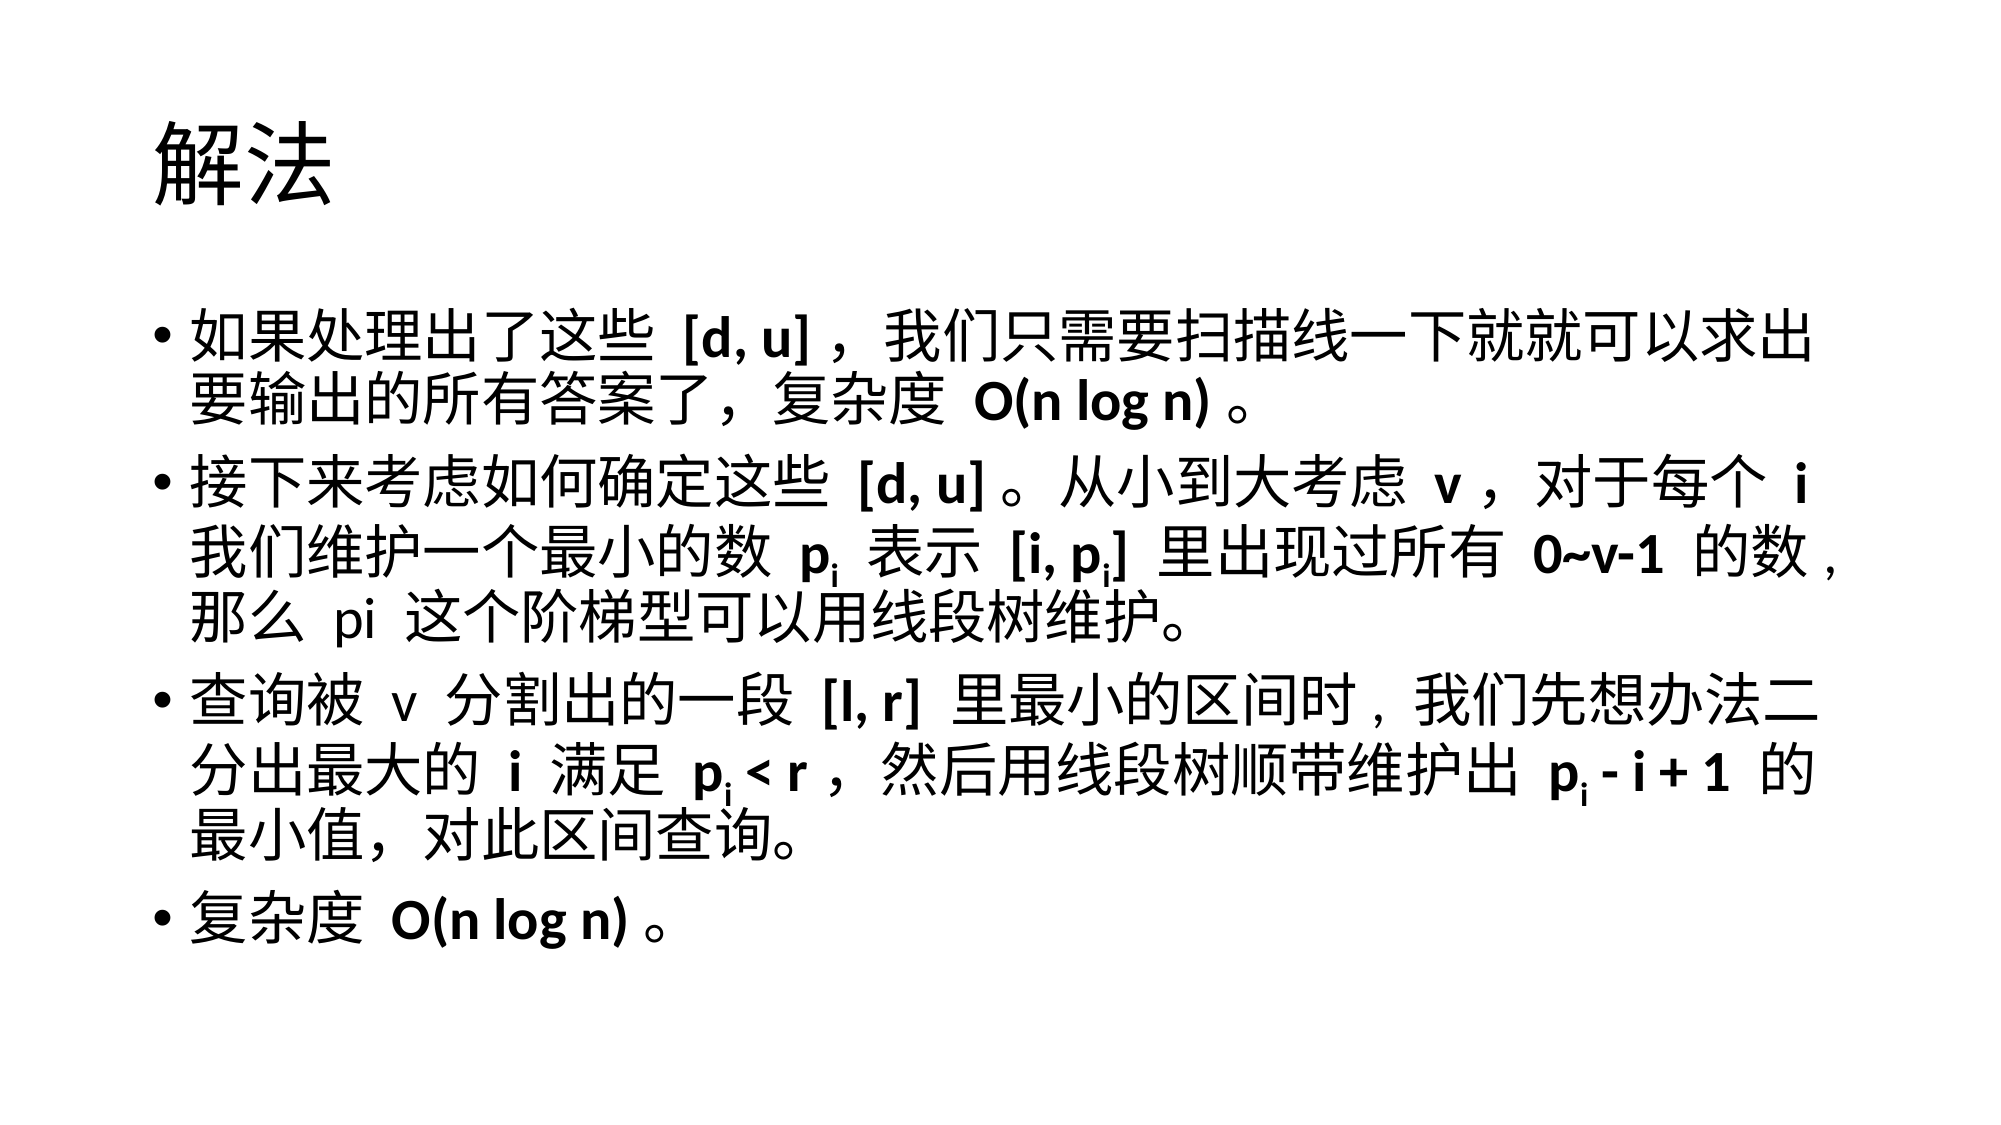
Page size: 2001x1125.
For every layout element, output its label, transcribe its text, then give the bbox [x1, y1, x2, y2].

title 解法 [137, 59, 1863, 278]
list 如果处理出了这些 [d, u]，我们只需要扫描线一下就就可以求出要输出的所有答案了，复杂度 O(n log n)。 接下来考虑如何确定这些 [d, u]。从小到大考虑 v，对于每个 i 我们维护一个最小的数 pi 表示 [i, pi] 里出现过所有 0~v-1 的数, 那么 pi 这个阶梯型可以用线段树维护。 查询被 v 分割出的一段 [l, r] 里最小的区间时, 我们先想办法二分出最大的 i 满足 pi < r，然后用线段树顺带维护出 pi - i + 1 的最小值，对此区间查询。 复杂度 O(n log n)。 [137, 299, 1863, 1014]
